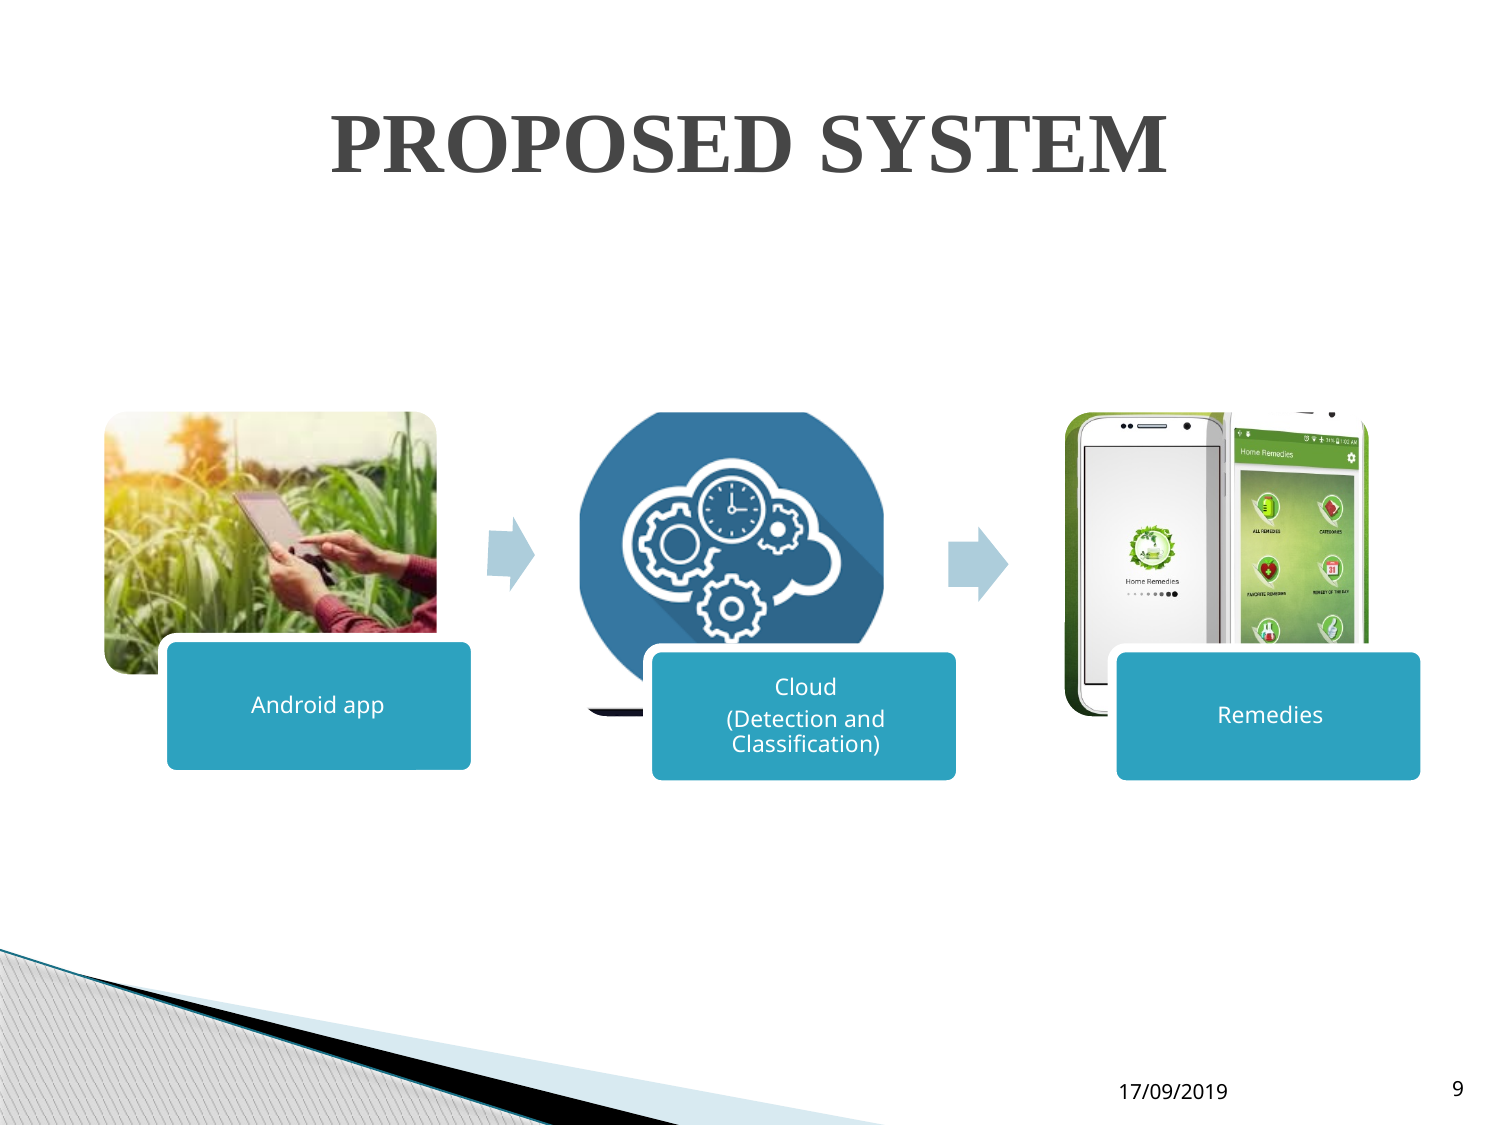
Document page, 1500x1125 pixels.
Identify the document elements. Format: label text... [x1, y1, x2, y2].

slide_number 9 [1419, 1051, 1479, 1112]
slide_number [1103, 1051, 1419, 1112]
title PROPOSED SYSTEM [75, 45, 1425, 233]
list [74, 242, 1426, 986]
